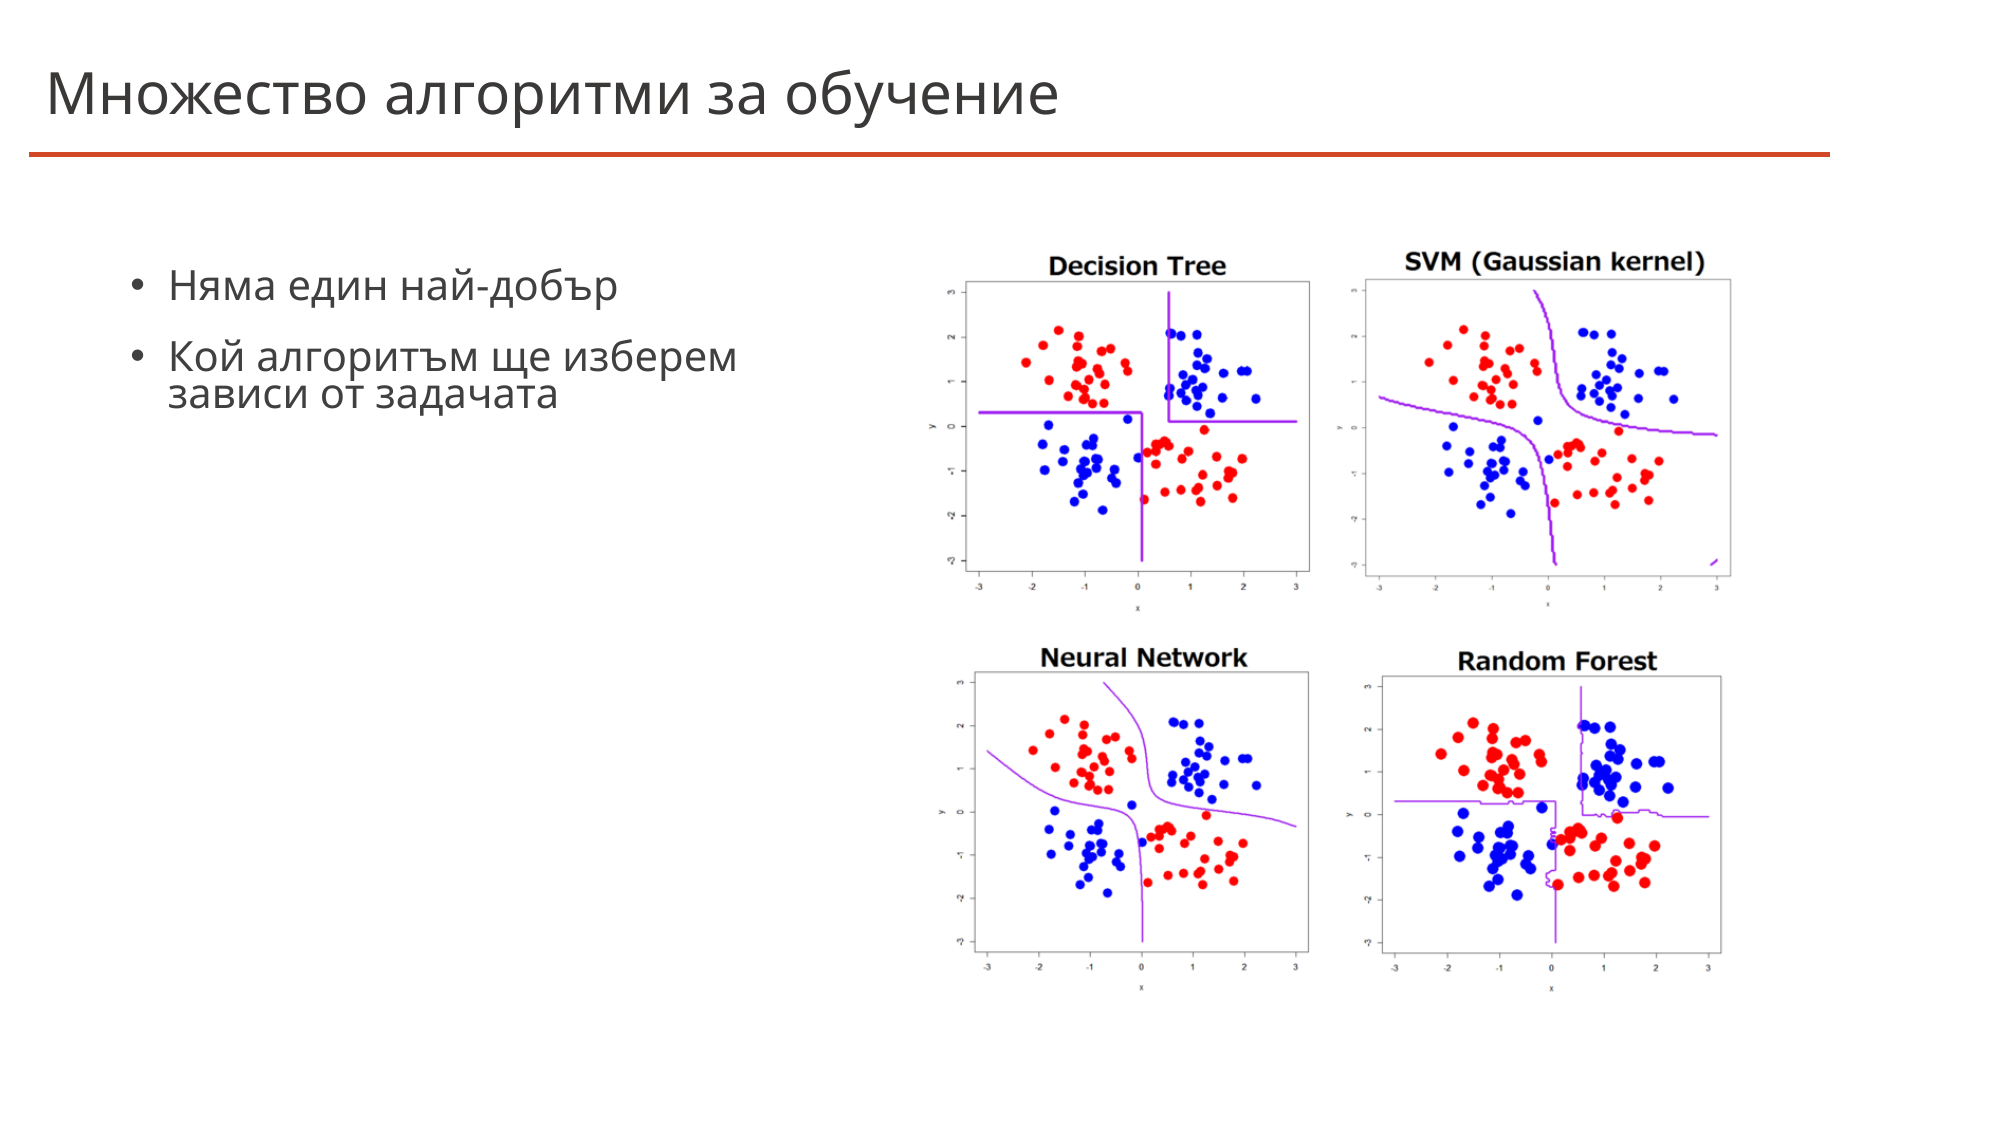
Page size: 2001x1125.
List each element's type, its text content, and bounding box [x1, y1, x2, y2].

title Множество алгоритми за обучение [30, 28, 1159, 134]
text_box Няма един най-добър Кой алгоритъм ще изберем зависи от задачата [115, 263, 838, 825]
picture [924, 239, 1770, 1018]
